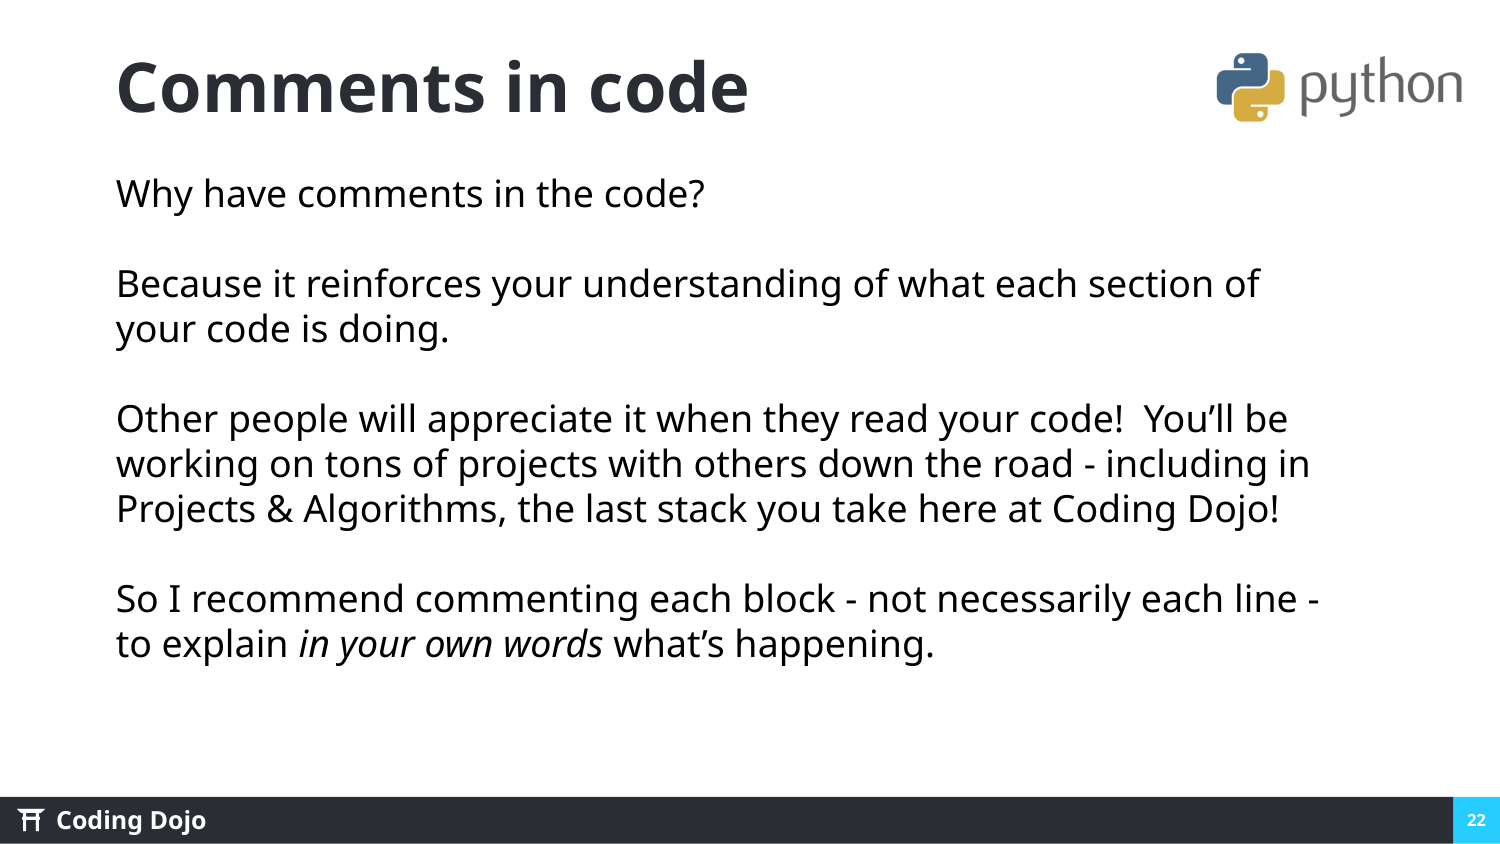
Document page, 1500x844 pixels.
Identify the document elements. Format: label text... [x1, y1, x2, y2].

picture [1185, 21, 1500, 159]
list Why have comments in the code? Because it reinforces your understanding of what each section of your code is doing. Other people will appreciate it when they read your code! You’ll be working on tons of projects with others down the road - including in Projects & Algorithms, the last stack you take here at Coding Dojo! So I recommend commenting each block - not necessarily each line - to explain in your own words what’s happening. [104, 158, 1354, 797]
picture [15, 804, 47, 836]
title Comments in code [104, 37, 1179, 143]
